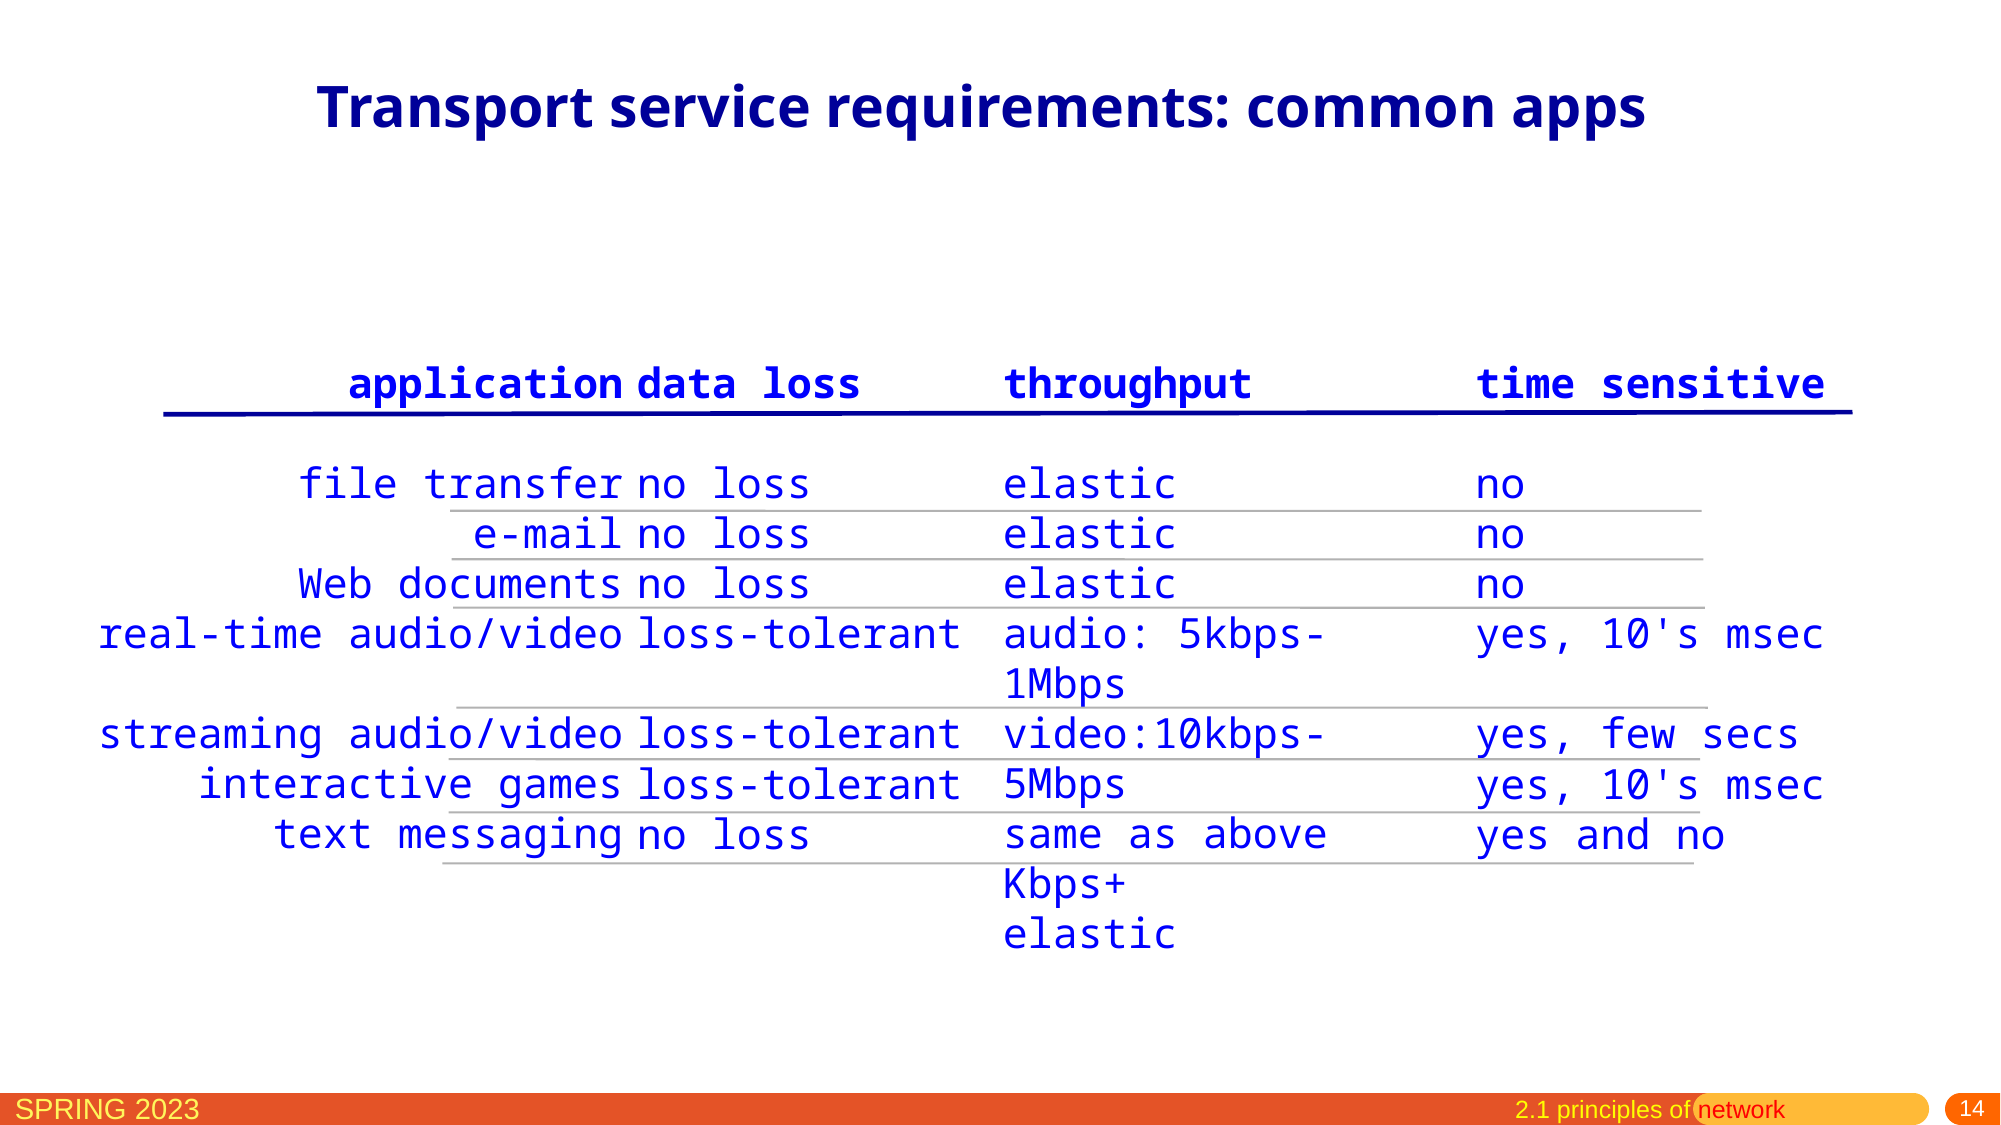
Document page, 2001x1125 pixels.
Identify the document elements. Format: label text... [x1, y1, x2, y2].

text_box 2.1 principles of network applications [1500, 1086, 1938, 1125]
text_box throughput elastic elastic elastic audio: 5kbps-1Mbps video:10kbps-5Mbps same as above Kbps+ elastic [988, 511, 1447, 559]
text_box throughput elastic elastic elastic audio: 5kbps-1Mbps video:10kbps-5Mbps same as above Kbps+ elastic [988, 813, 1447, 863]
text_box time sensitive no no no yes, 10's msec yes, few secs yes, 10's msec yes and no [1460, 413, 1853, 865]
text_box data loss no loss no loss no loss loss-tolerant loss-tolerant loss-tolerant no loss [622, 760, 977, 812]
text_box throughput elastic elastic elastic audio: 5kbps-1Mbps video:10kbps-5Mbps same as above Kbps+ elastic [988, 708, 1447, 759]
text_box application file transfer e-mail Web documents real-time audio/video streaming audio/video interactive games text messaging [83, 349, 622, 865]
text_box data loss no loss no loss no loss loss-tolerant loss-tolerant loss-tolerant no loss [622, 511, 977, 559]
text_box throughput elastic elastic elastic audio: 5kbps-1Mbps video:10kbps-5Mbps same as above Kbps+ elastic [988, 349, 1447, 510]
text_box throughput elastic elastic elastic audio: 5kbps-1Mbps video:10kbps-5Mbps same as above Kbps+ elastic [988, 760, 1447, 812]
text_box throughput elastic elastic elastic audio: 5kbps-1Mbps video:10kbps-5Mbps same as above Kbps+ elastic [988, 864, 1447, 965]
text_box throughput elastic elastic elastic audio: 5kbps-1Mbps video:10kbps-5Mbps same as above Kbps+ elastic [988, 560, 1447, 607]
text_box throughput elastic elastic elastic audio: 5kbps-1Mbps video:10kbps-5Mbps same as above Kbps+ elastic [988, 608, 1447, 707]
text_box data loss no loss no loss no loss loss-tolerant loss-tolerant loss-tolerant no loss [622, 349, 977, 413]
text_box data loss no loss no loss no loss loss-tolerant loss-tolerant loss-tolerant no loss [622, 560, 977, 607]
text_box data loss no loss no loss no loss loss-tolerant loss-tolerant loss-tolerant no loss [622, 813, 977, 863]
text_box data loss no loss no loss no loss loss-tolerant loss-tolerant loss-tolerant no loss [622, 608, 977, 707]
text_box data loss no loss no loss no loss loss-tolerant loss-tolerant loss-tolerant no loss [622, 708, 977, 759]
title Transport service requirements: common apps [301, 37, 1686, 172]
text_box time sensitive no no no yes, 10's msec yes, few secs yes, 10's msec yes and no [1460, 349, 1853, 412]
text_box data loss no loss no loss no loss loss-tolerant loss-tolerant loss-tolerant no loss [622, 414, 977, 510]
